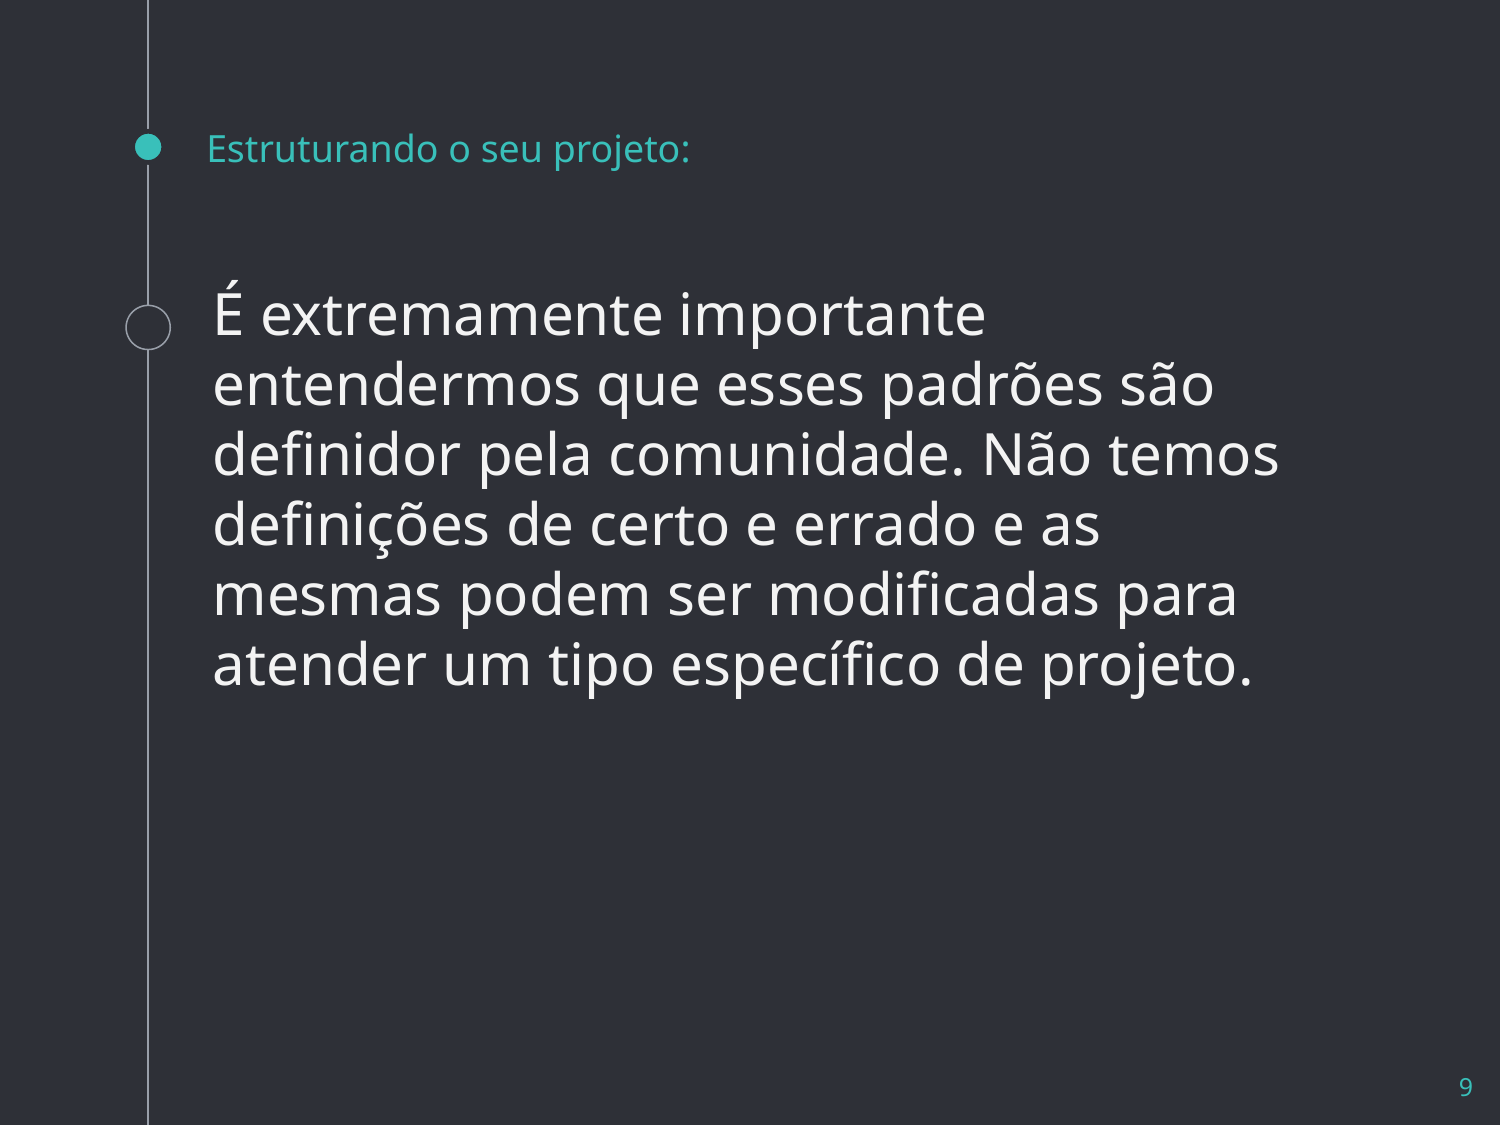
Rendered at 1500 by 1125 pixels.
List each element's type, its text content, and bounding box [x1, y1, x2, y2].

list É extremamente importante entendermos que esses padrões são definidor pela comunidade. Não temos definições de certo e errado e as mesmas podem ser modificadas para atender um tipo específico de projeto. [191, 262, 1317, 1078]
slide_number 9 [1398, 1056, 1489, 1125]
title Estruturando o seu projeto: [191, 109, 1317, 185]
